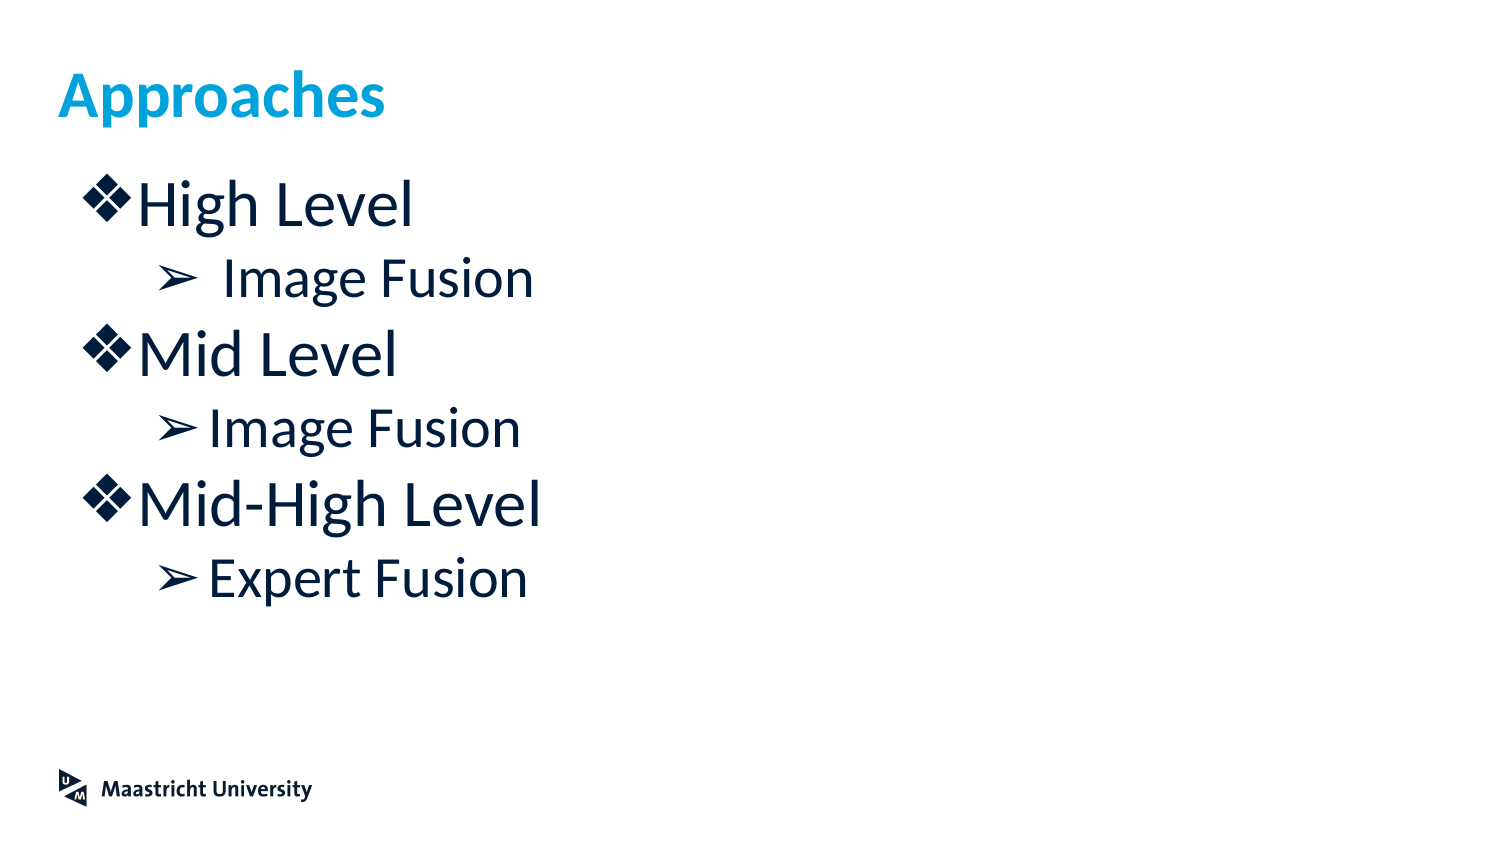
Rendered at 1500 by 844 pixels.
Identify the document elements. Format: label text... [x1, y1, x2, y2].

title Approaches [59, 50, 1425, 144]
list High Level Image Fusion Mid Level Image Fusion Mid-High Level Expert Fusion [59, 159, 1425, 707]
picture [59, 759, 322, 822]
